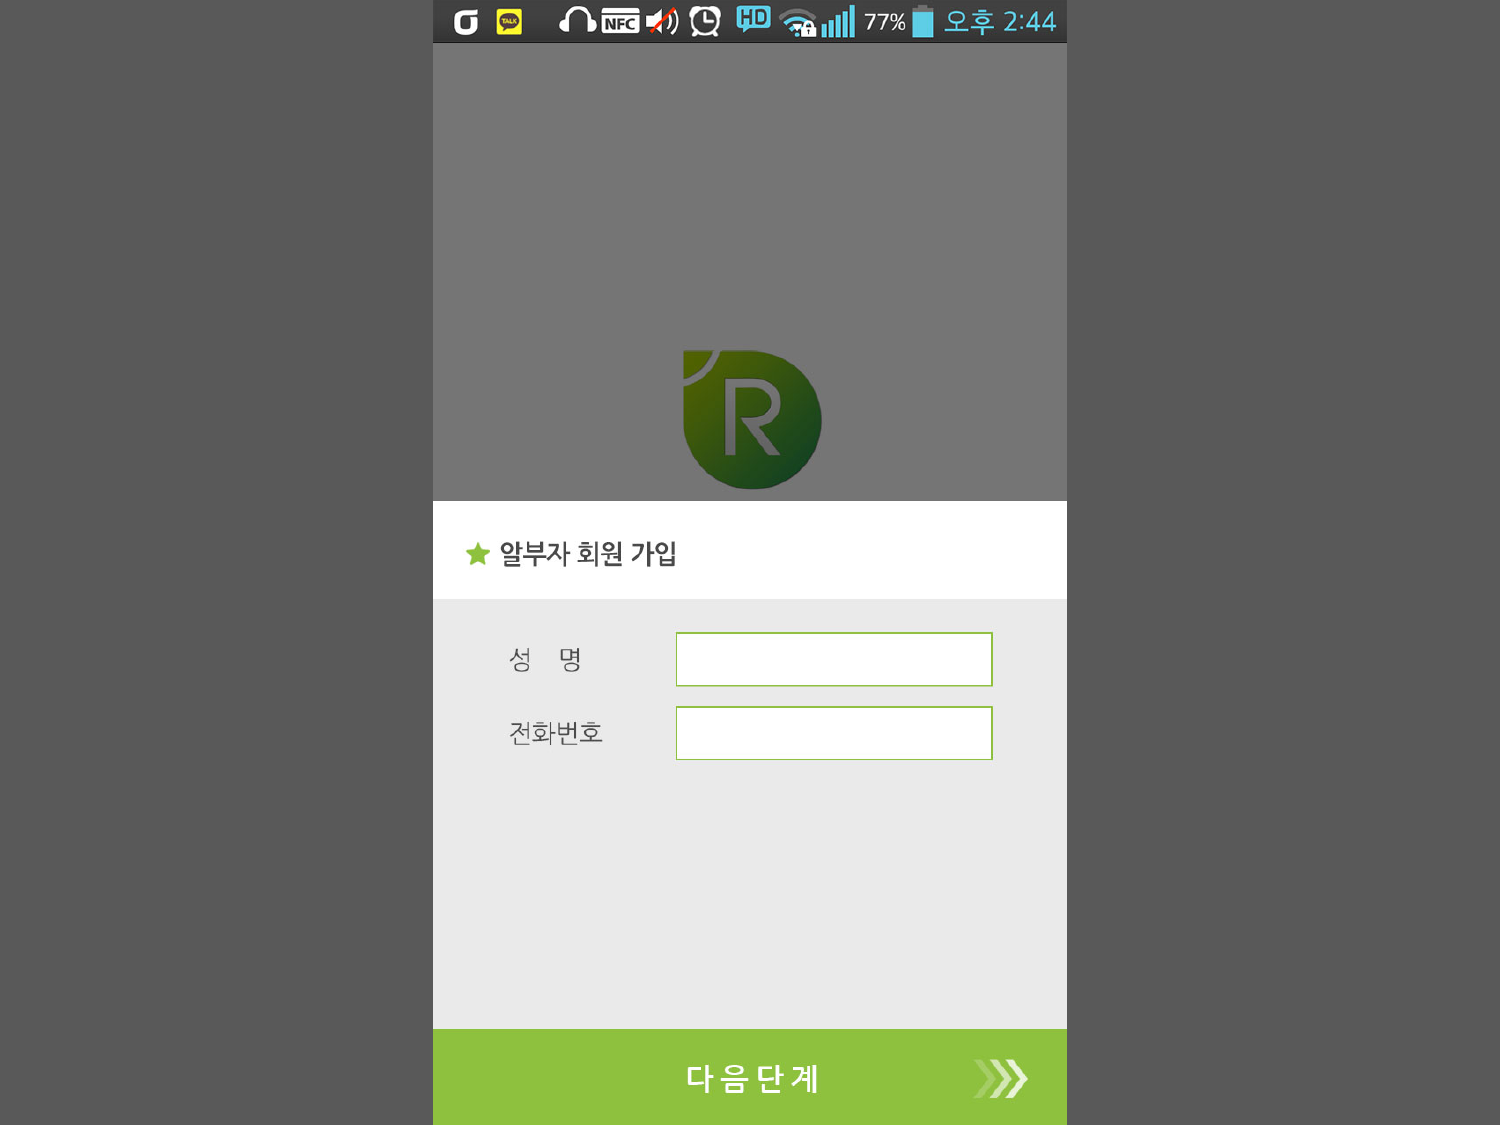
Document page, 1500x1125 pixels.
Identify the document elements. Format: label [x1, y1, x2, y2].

picture [433, 0, 1067, 1125]
